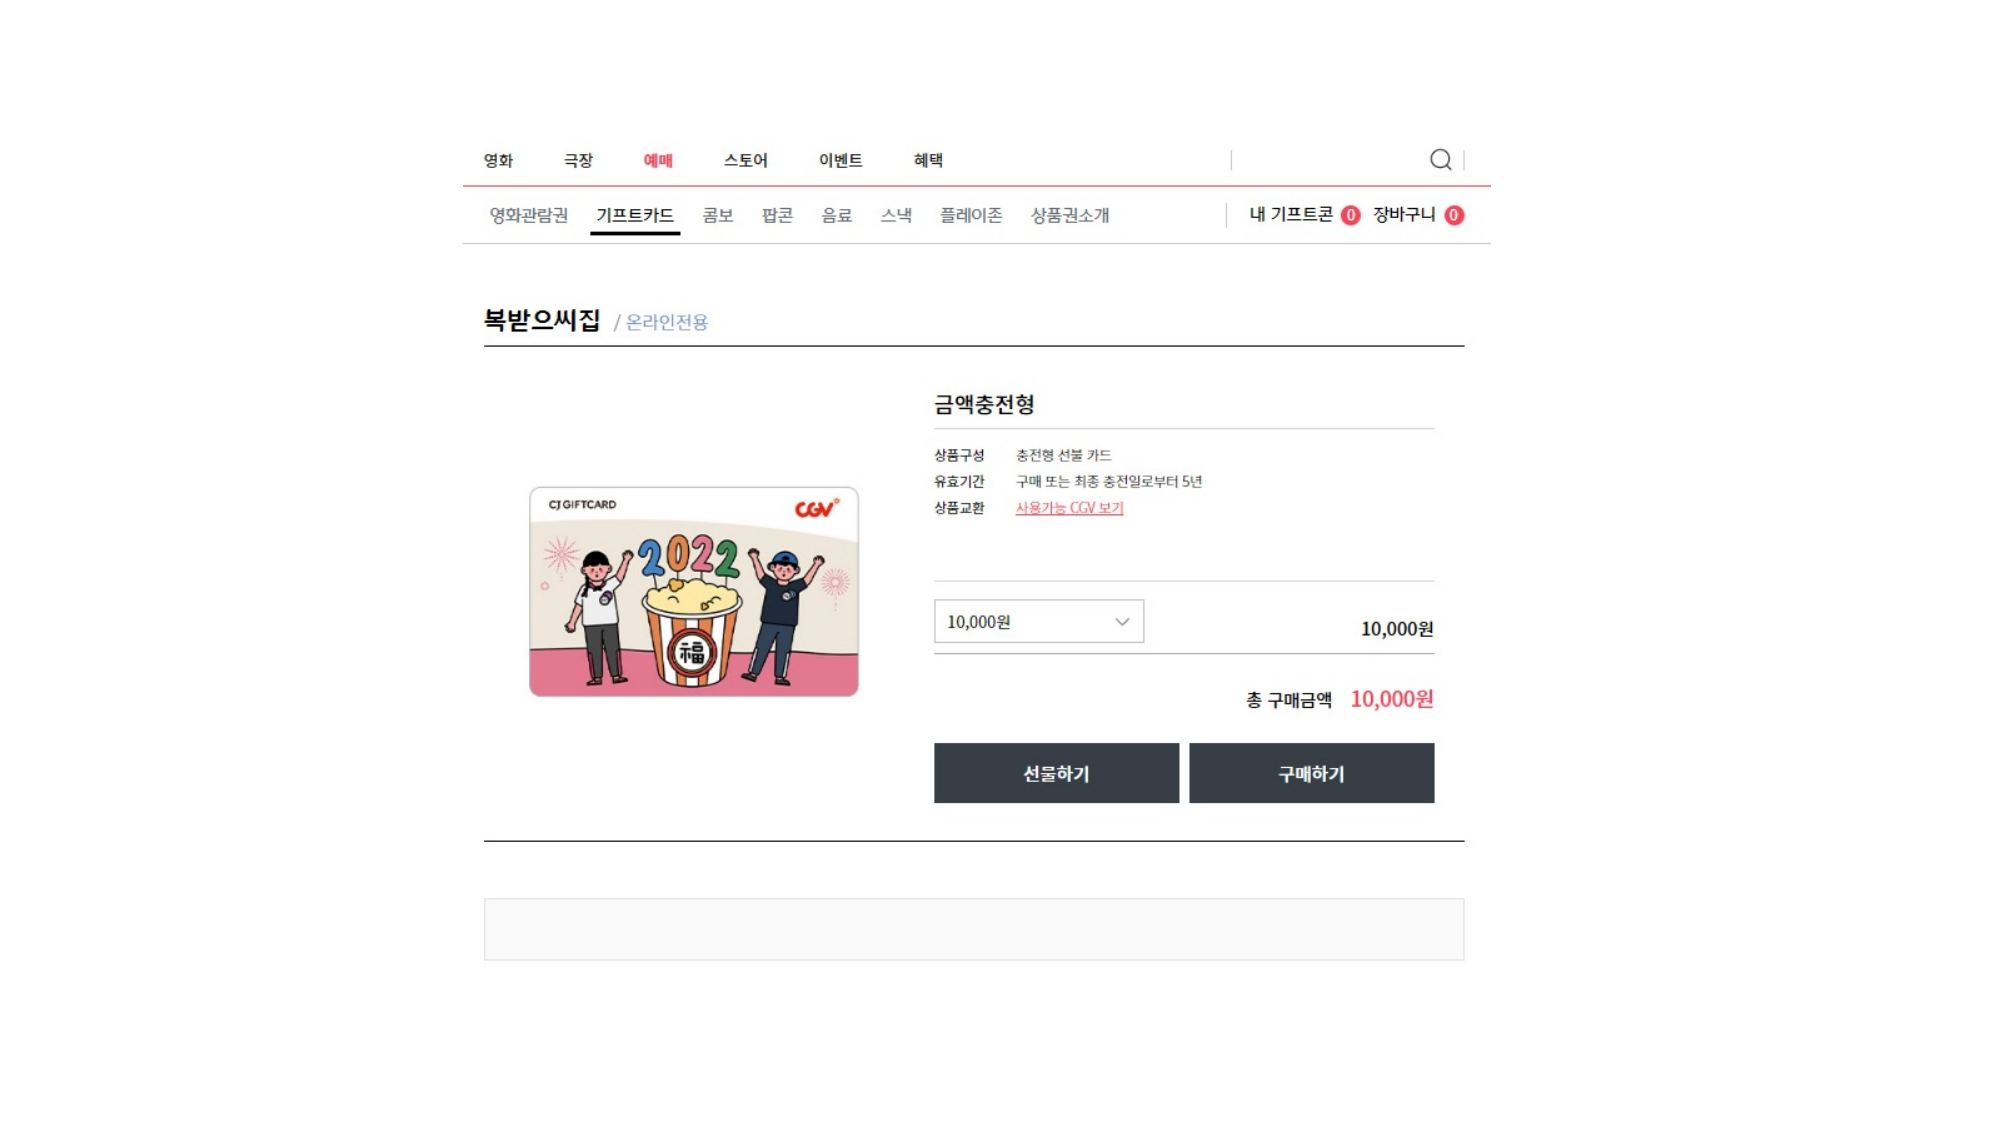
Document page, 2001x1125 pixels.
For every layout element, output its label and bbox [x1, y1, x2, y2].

picture [463, 138, 1491, 987]
